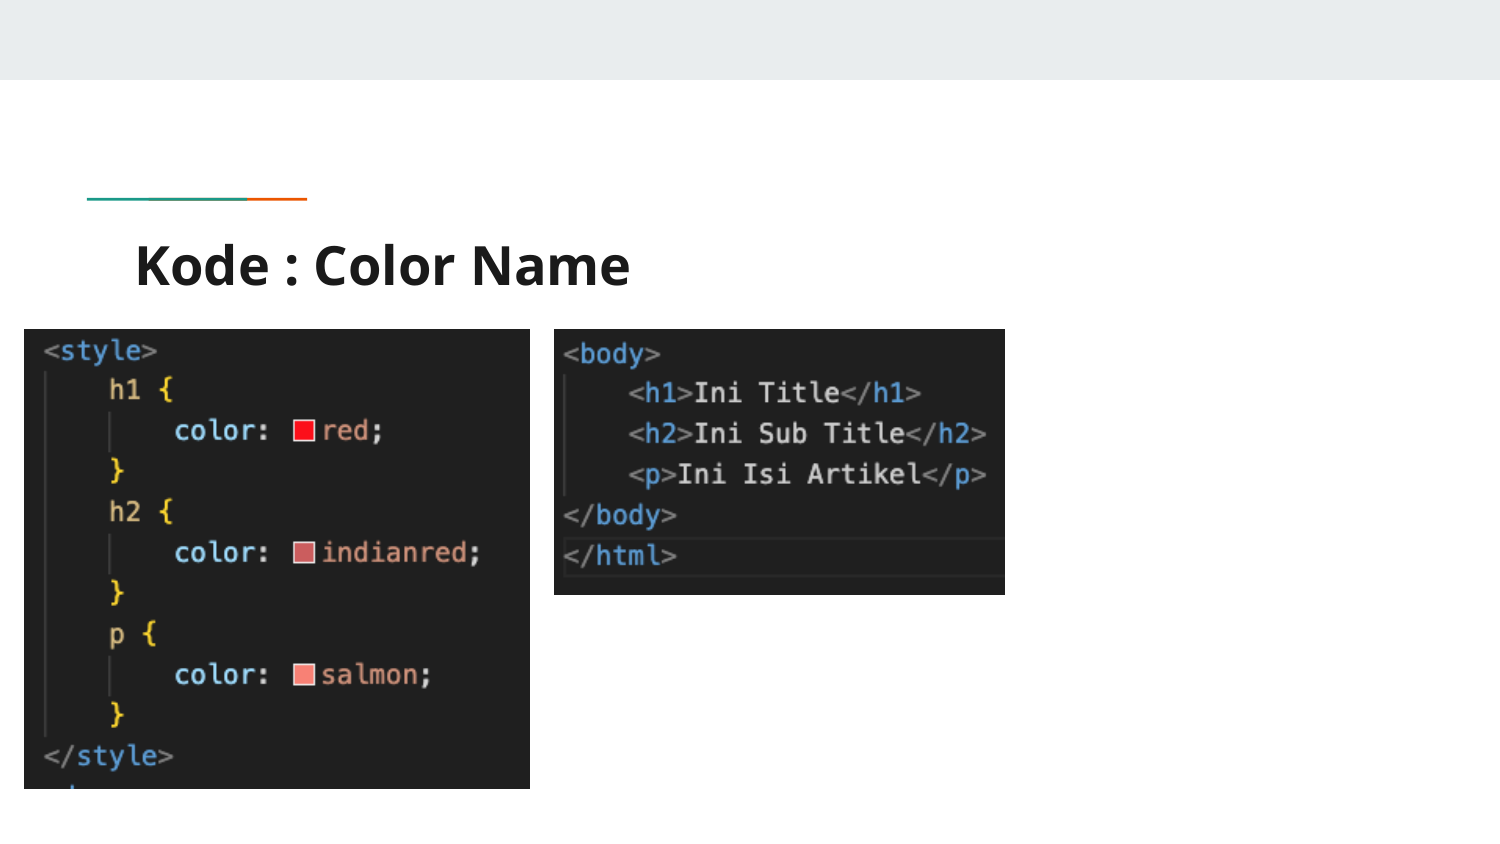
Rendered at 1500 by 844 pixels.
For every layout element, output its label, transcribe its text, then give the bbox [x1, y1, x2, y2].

picture [554, 328, 1005, 595]
picture [24, 328, 530, 789]
title Kode : Color Name [119, 216, 1381, 305]
